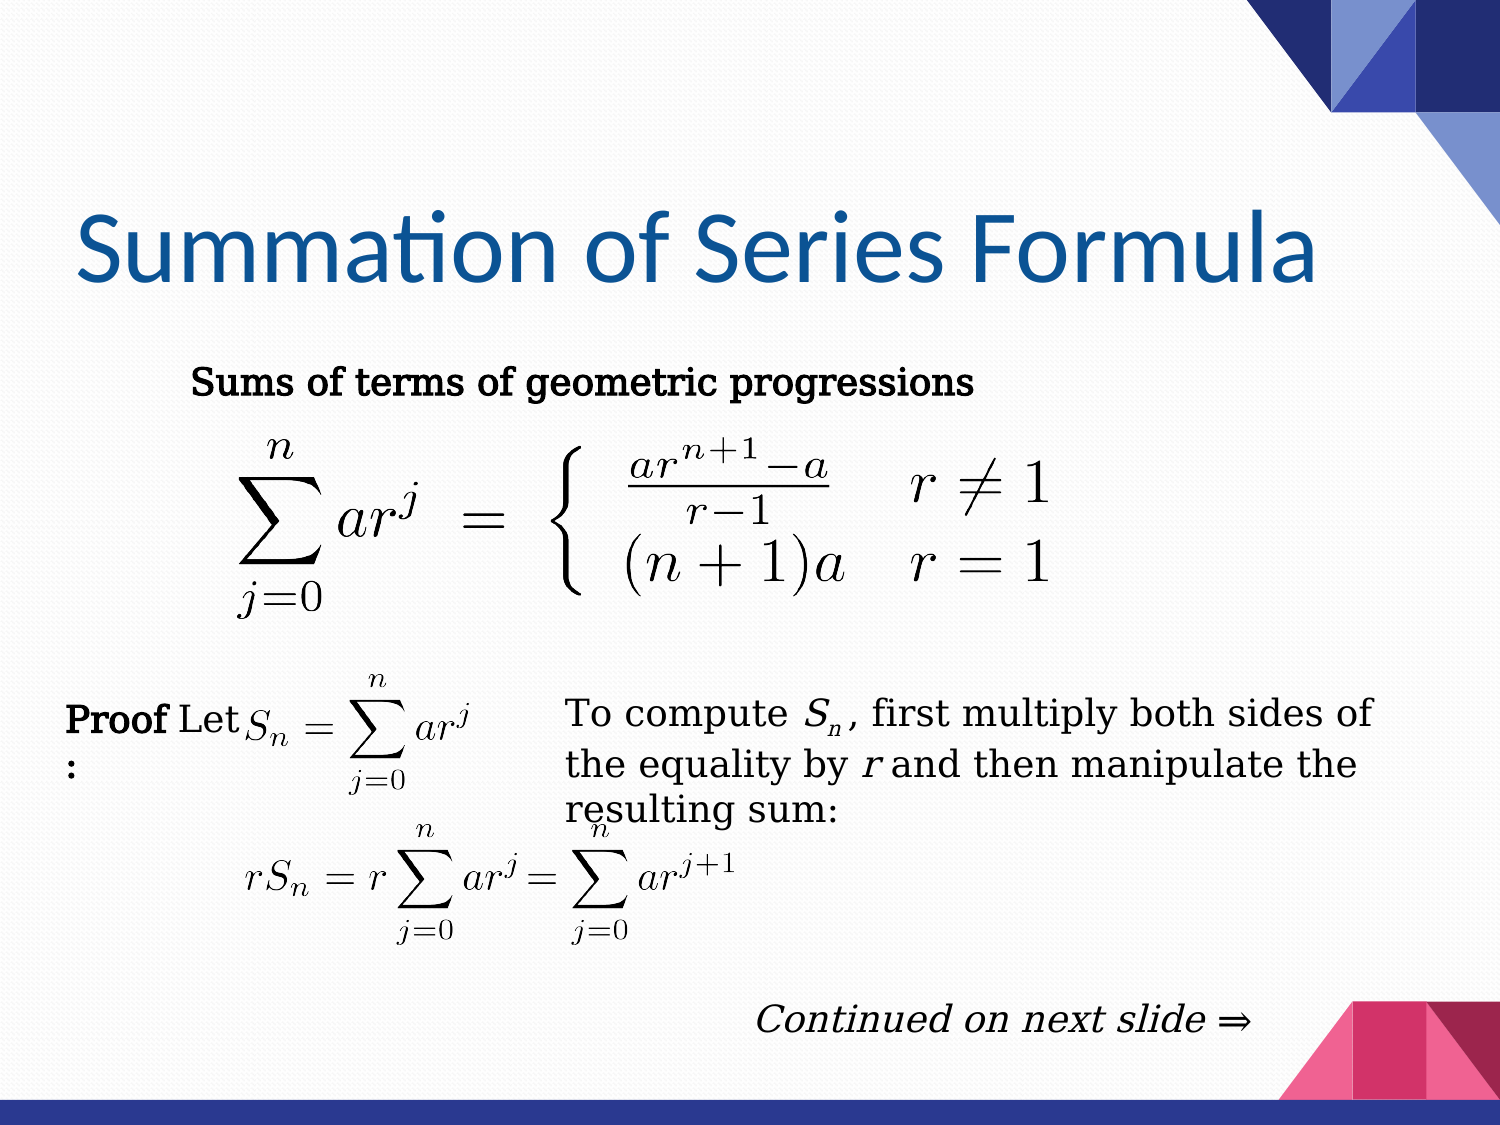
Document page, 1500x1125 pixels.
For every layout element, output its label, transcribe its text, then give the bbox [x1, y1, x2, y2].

text_box Proof: [50, 687, 191, 793]
text_box Let [162, 687, 240, 748]
text_box Sums of terms of geometric progressions [174, 349, 1088, 410]
title Summation of Series Formula [75, 115, 1425, 303]
text_box To compute Sn , first multiply both sides of the equality by r and then manipulate the resulting sum: [549, 681, 1425, 838]
text_box Continued on next slide ⇒ [737, 987, 1275, 1048]
picture [0, 0, 1500, 1099]
